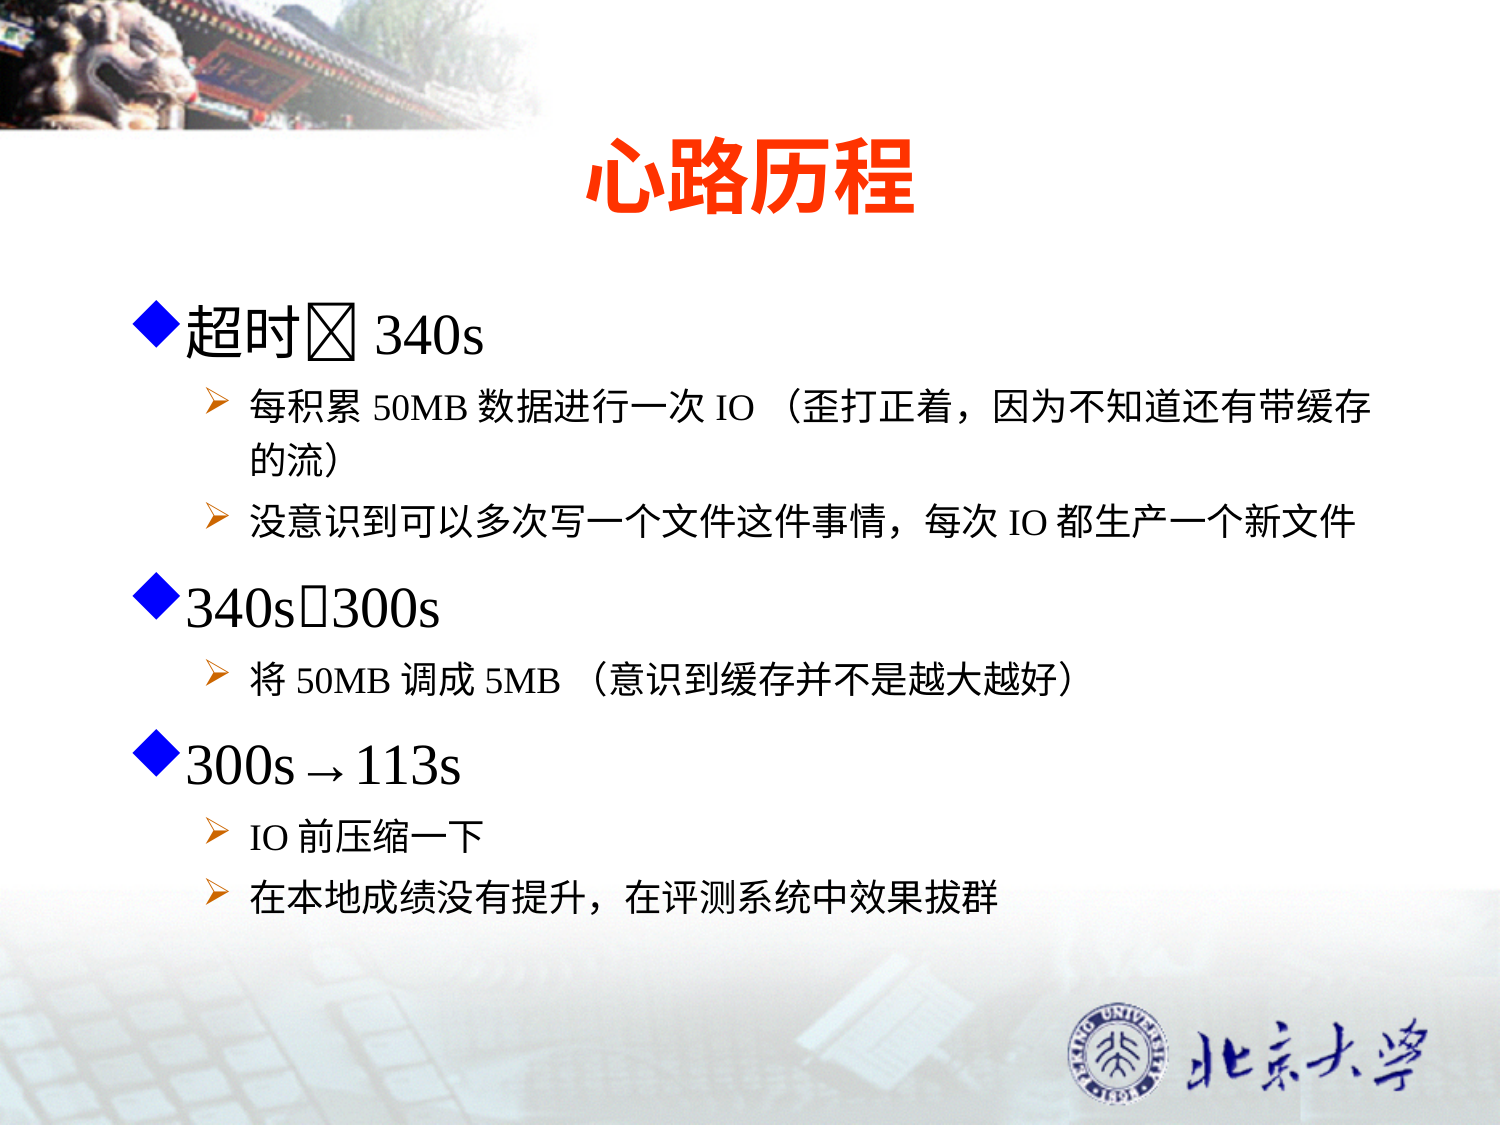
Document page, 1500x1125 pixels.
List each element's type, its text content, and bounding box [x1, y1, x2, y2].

title 心路历程 [112, 99, 1388, 238]
list 超时340s 每积累50MB数据进行一次IO（歪打正着，因为不知道还有带缓存的流） 没意识到可以多次写一个文件这件事情，每次IO都生产一个新文件 340s300s 将50MB调成5MB（意识到缓存并不是越大越好） 300s→113s IO前压缩一下 在本地成绩没有提升，在评测系统中效果拔群 [112, 274, 1388, 1001]
picture [0, 0, 1500, 1125]
